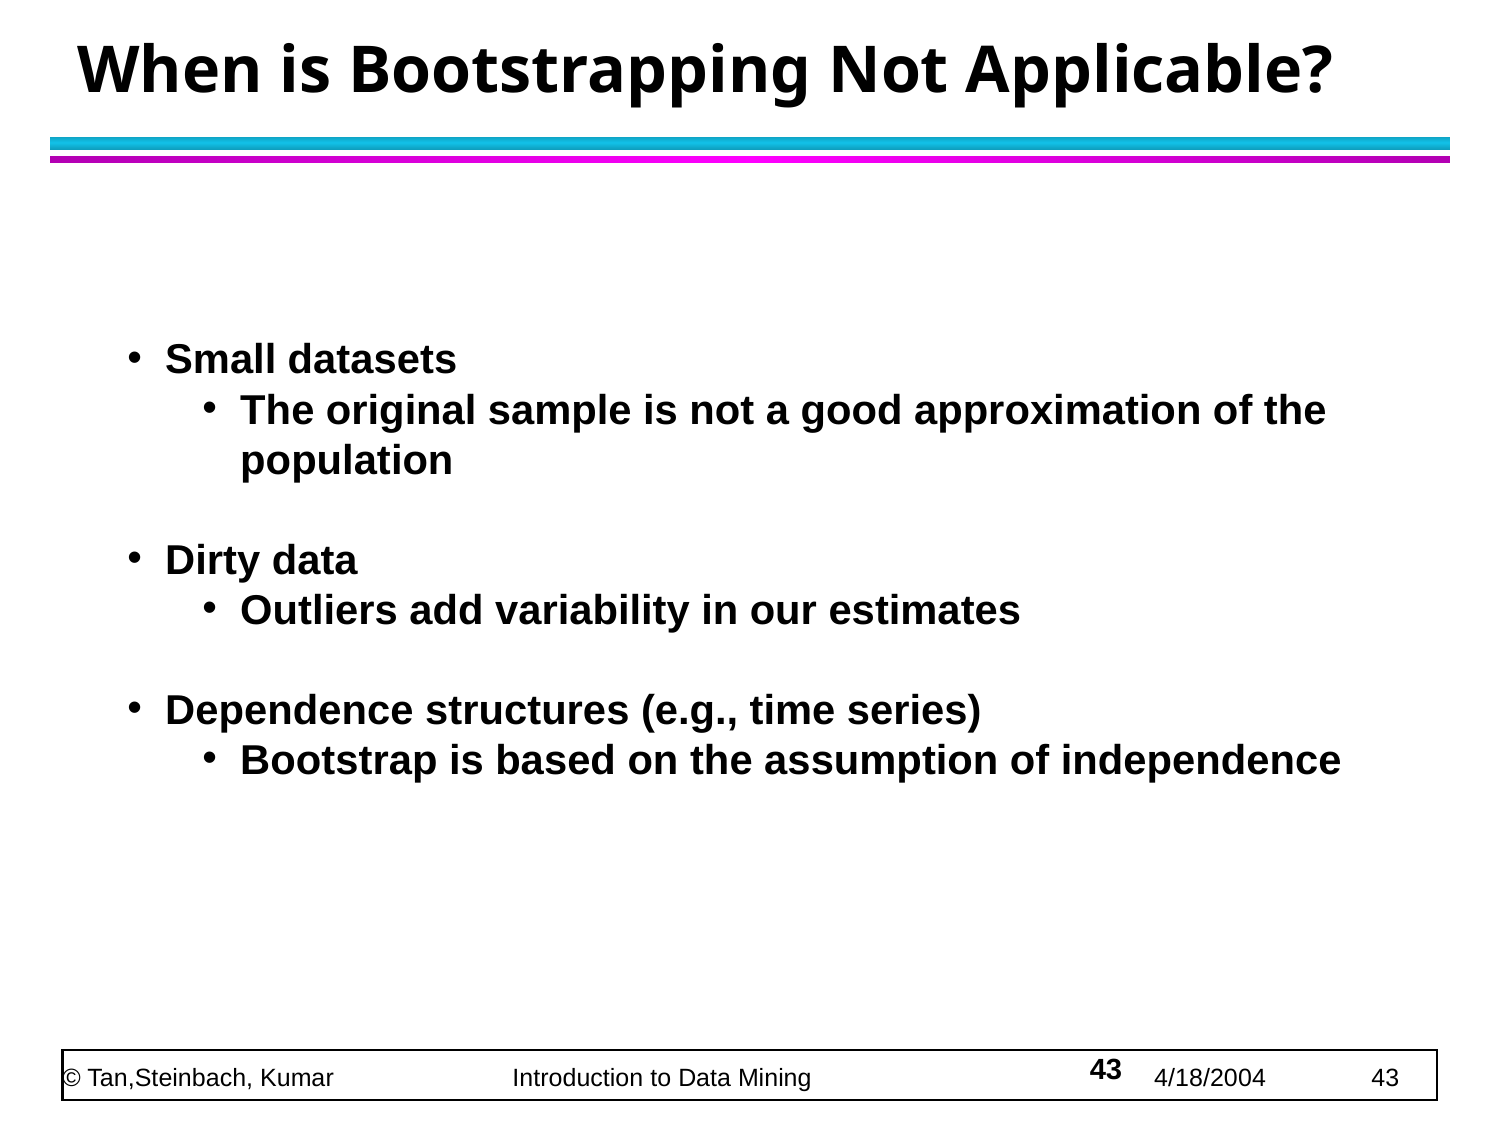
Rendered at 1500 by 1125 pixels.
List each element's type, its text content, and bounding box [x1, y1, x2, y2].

slide_number 43 [1074, 1042, 1425, 1103]
text_box Small datasets The original sample is not a good approximation of the population Dirty data Outliers add variability in our estimates Dependence structures (e.g., time series) Bootstrap is based on the assumption of independence [112, 324, 1400, 790]
title When is Bootstrapping Not Applicable? [61, 24, 1422, 113]
